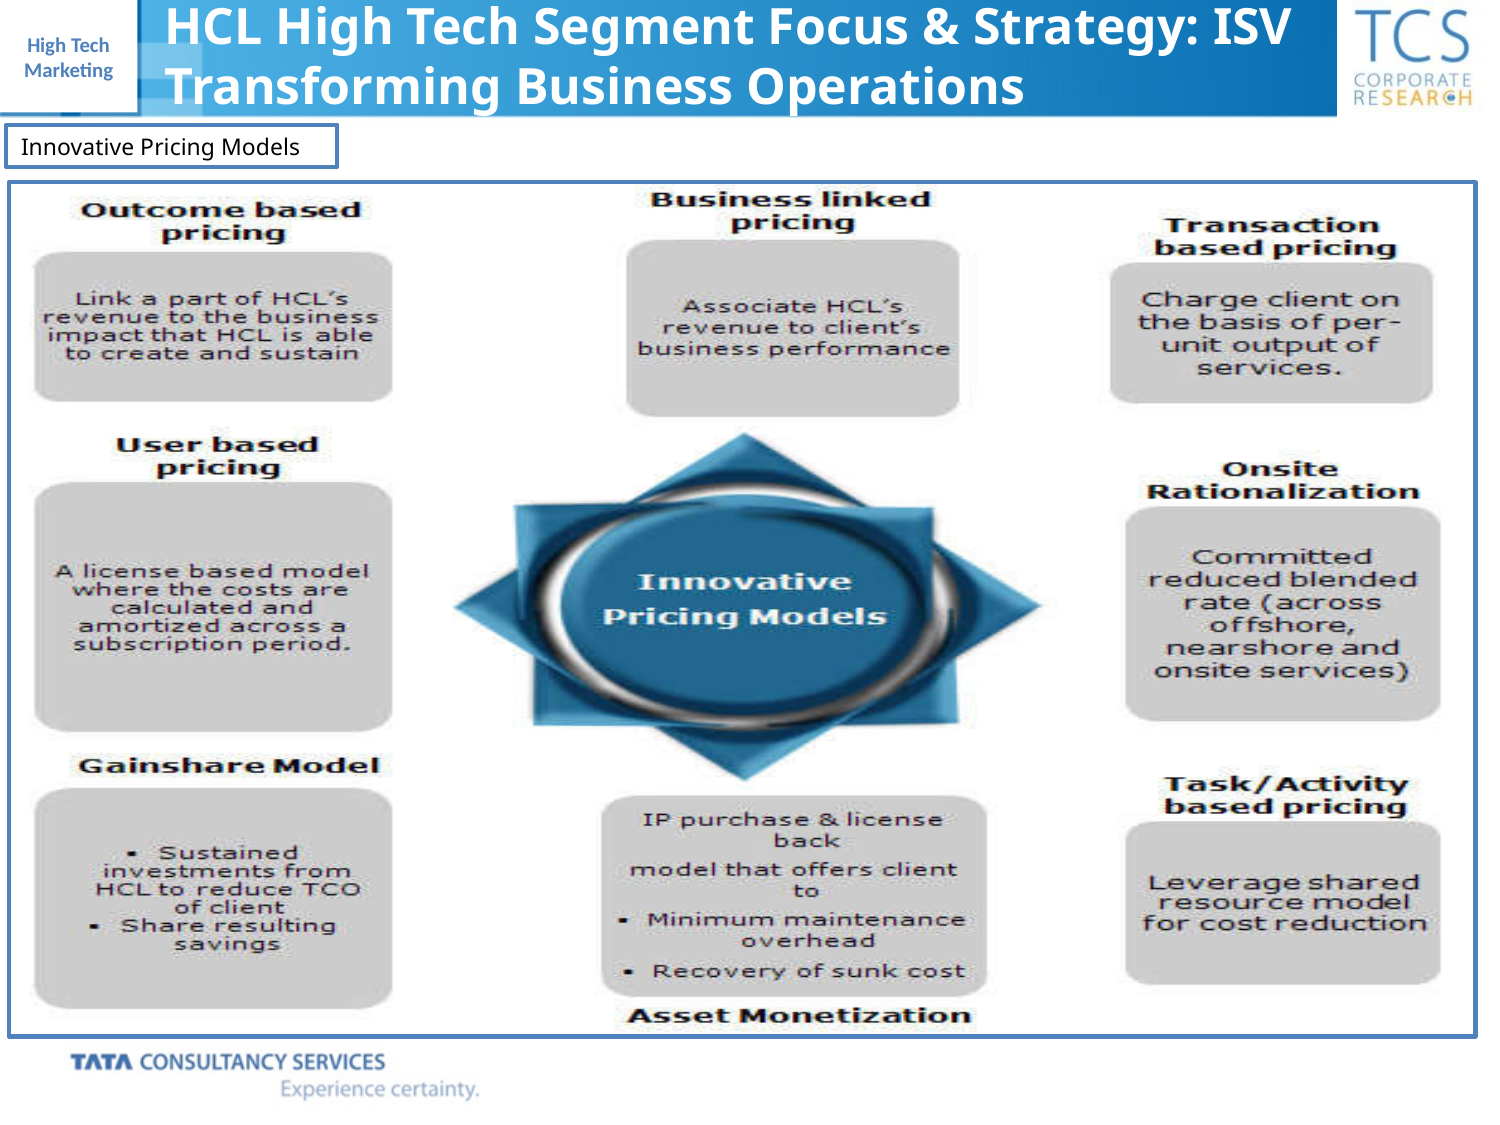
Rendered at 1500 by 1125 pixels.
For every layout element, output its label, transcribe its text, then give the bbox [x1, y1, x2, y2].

text_box HCL High Tech Segment Focus & Strategy: ISV Transforming Business Operations [150, 0, 1375, 116]
text_box Innovative Pricing Models [4, 123, 339, 169]
picture [0, 0, 1500, 1124]
